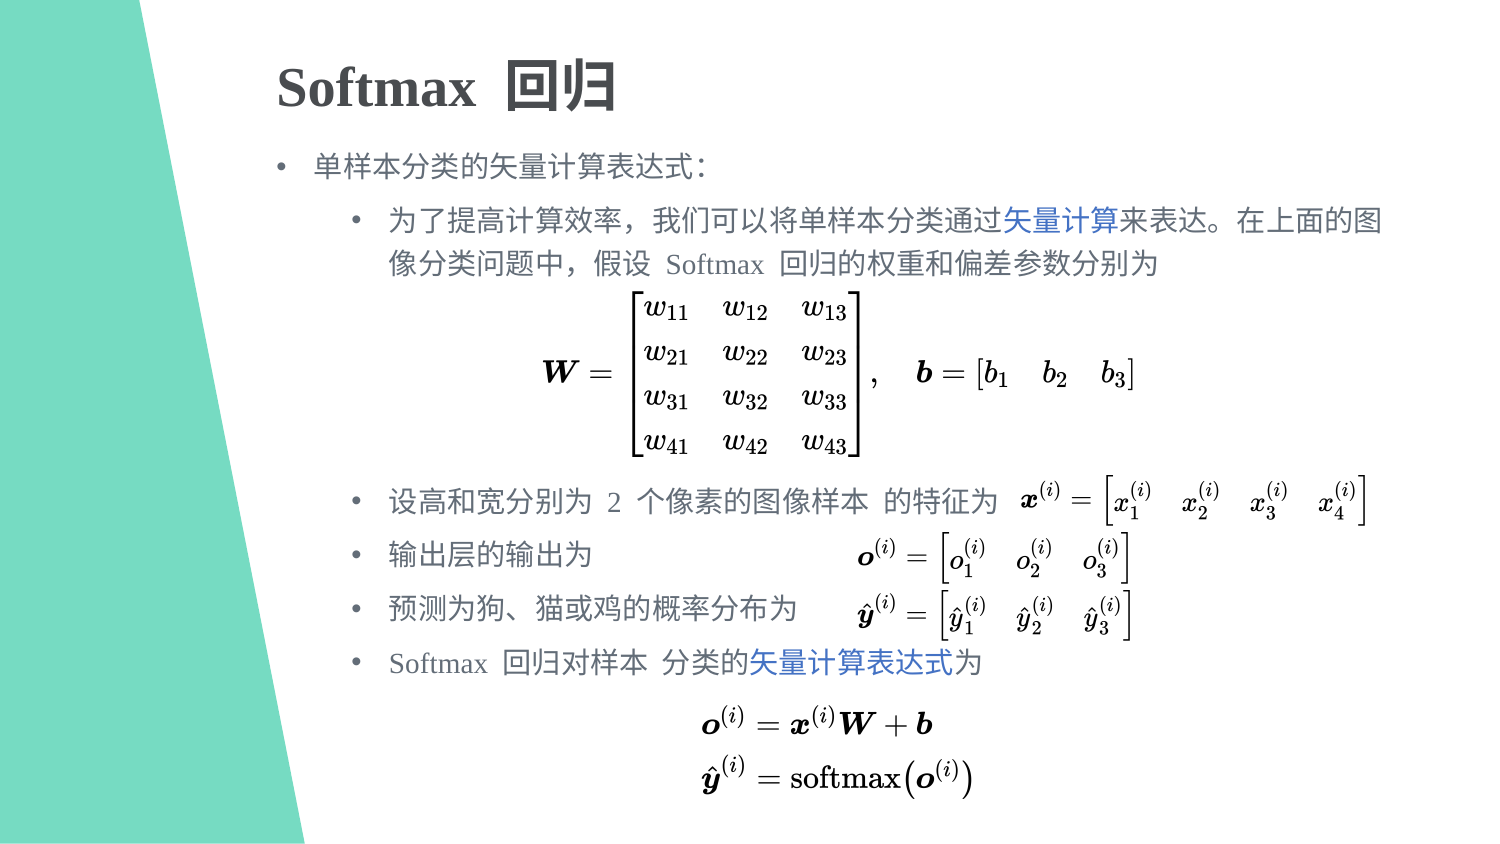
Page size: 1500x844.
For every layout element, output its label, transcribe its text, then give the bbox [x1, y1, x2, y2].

picture [701, 705, 976, 799]
picture [540, 291, 1136, 457]
text_box [0, 0, 305, 844]
picture [857, 532, 1134, 584]
picture [1020, 475, 1371, 526]
picture [857, 590, 1136, 641]
text_box Softmax 回归 [261, 50, 1069, 123]
